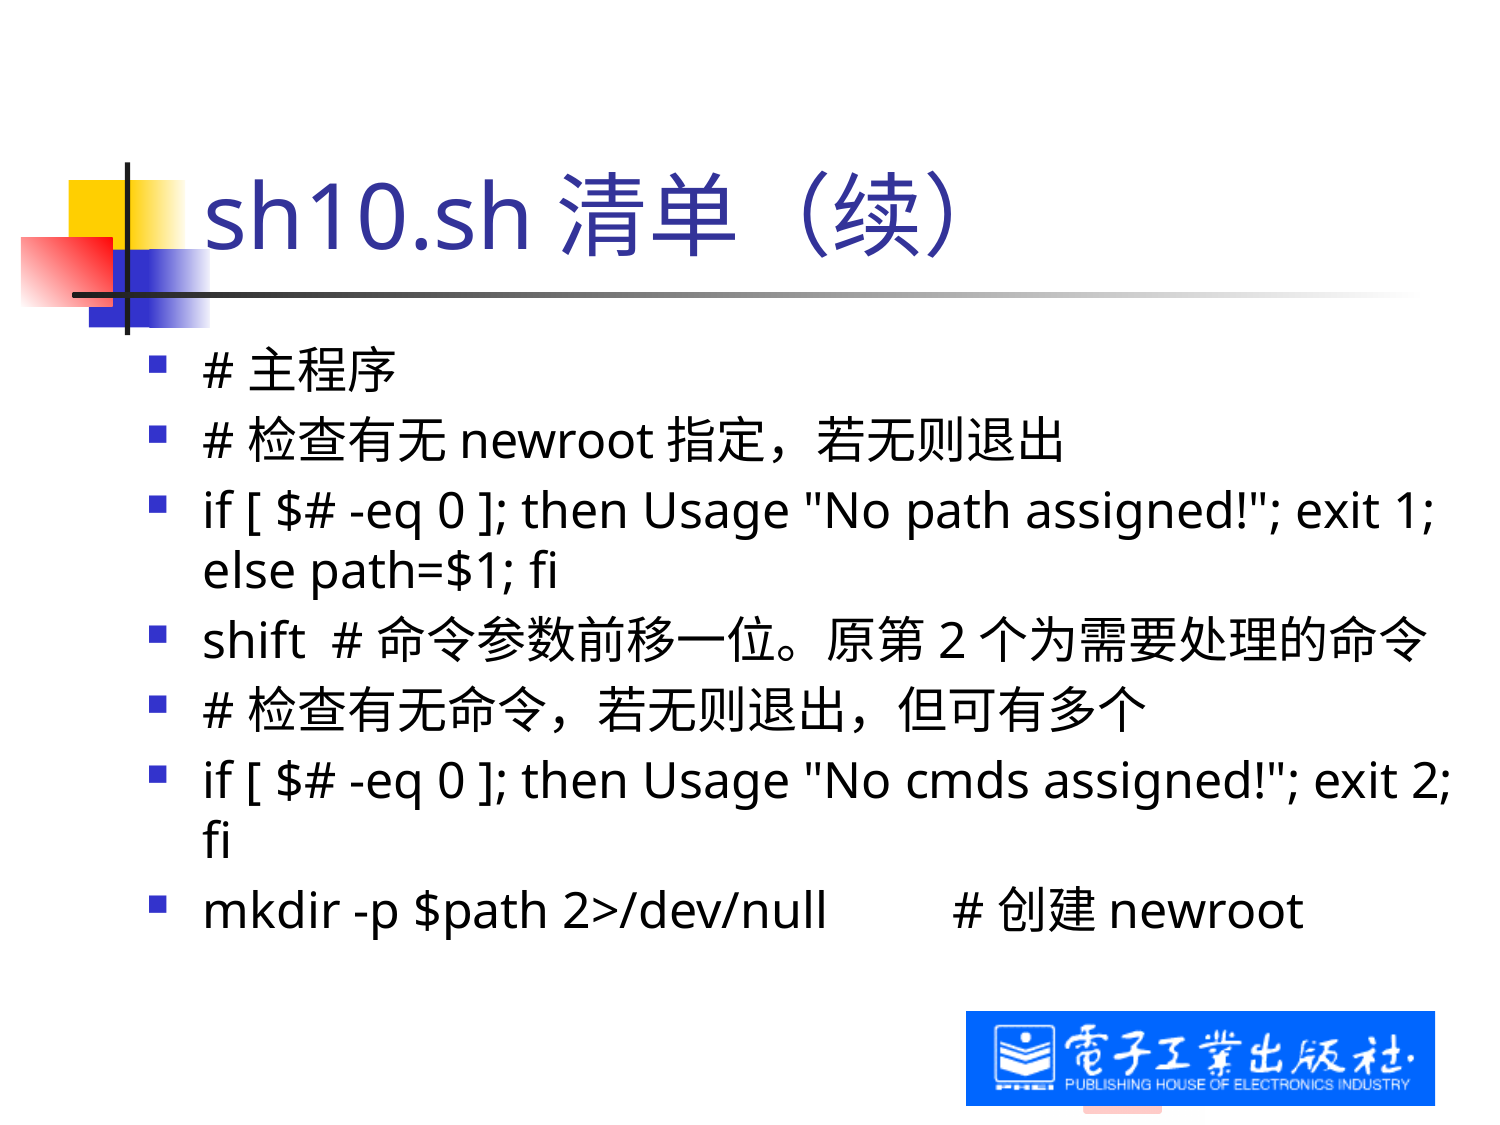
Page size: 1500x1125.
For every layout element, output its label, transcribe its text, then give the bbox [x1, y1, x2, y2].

title sh10.sh清单（续） [188, 34, 1468, 276]
list #主程序 #检查有无newroot指定，若无则退出 if [ $# -eq 0 ]; then Usage "No path assigned!"; exit 1; else path=$1; fi shift #命令参数前移一位。原第2个为需要处理的命令 #检查有无命令，若无则退出，但可有多个 if [ $# -eq 0 ]; then Usage "No cmds assigned!"; exit 2; fi mkdir -p $path 2>/dev/null #创建newroot [131, 330, 1470, 1007]
picture [966, 1010, 1436, 1125]
